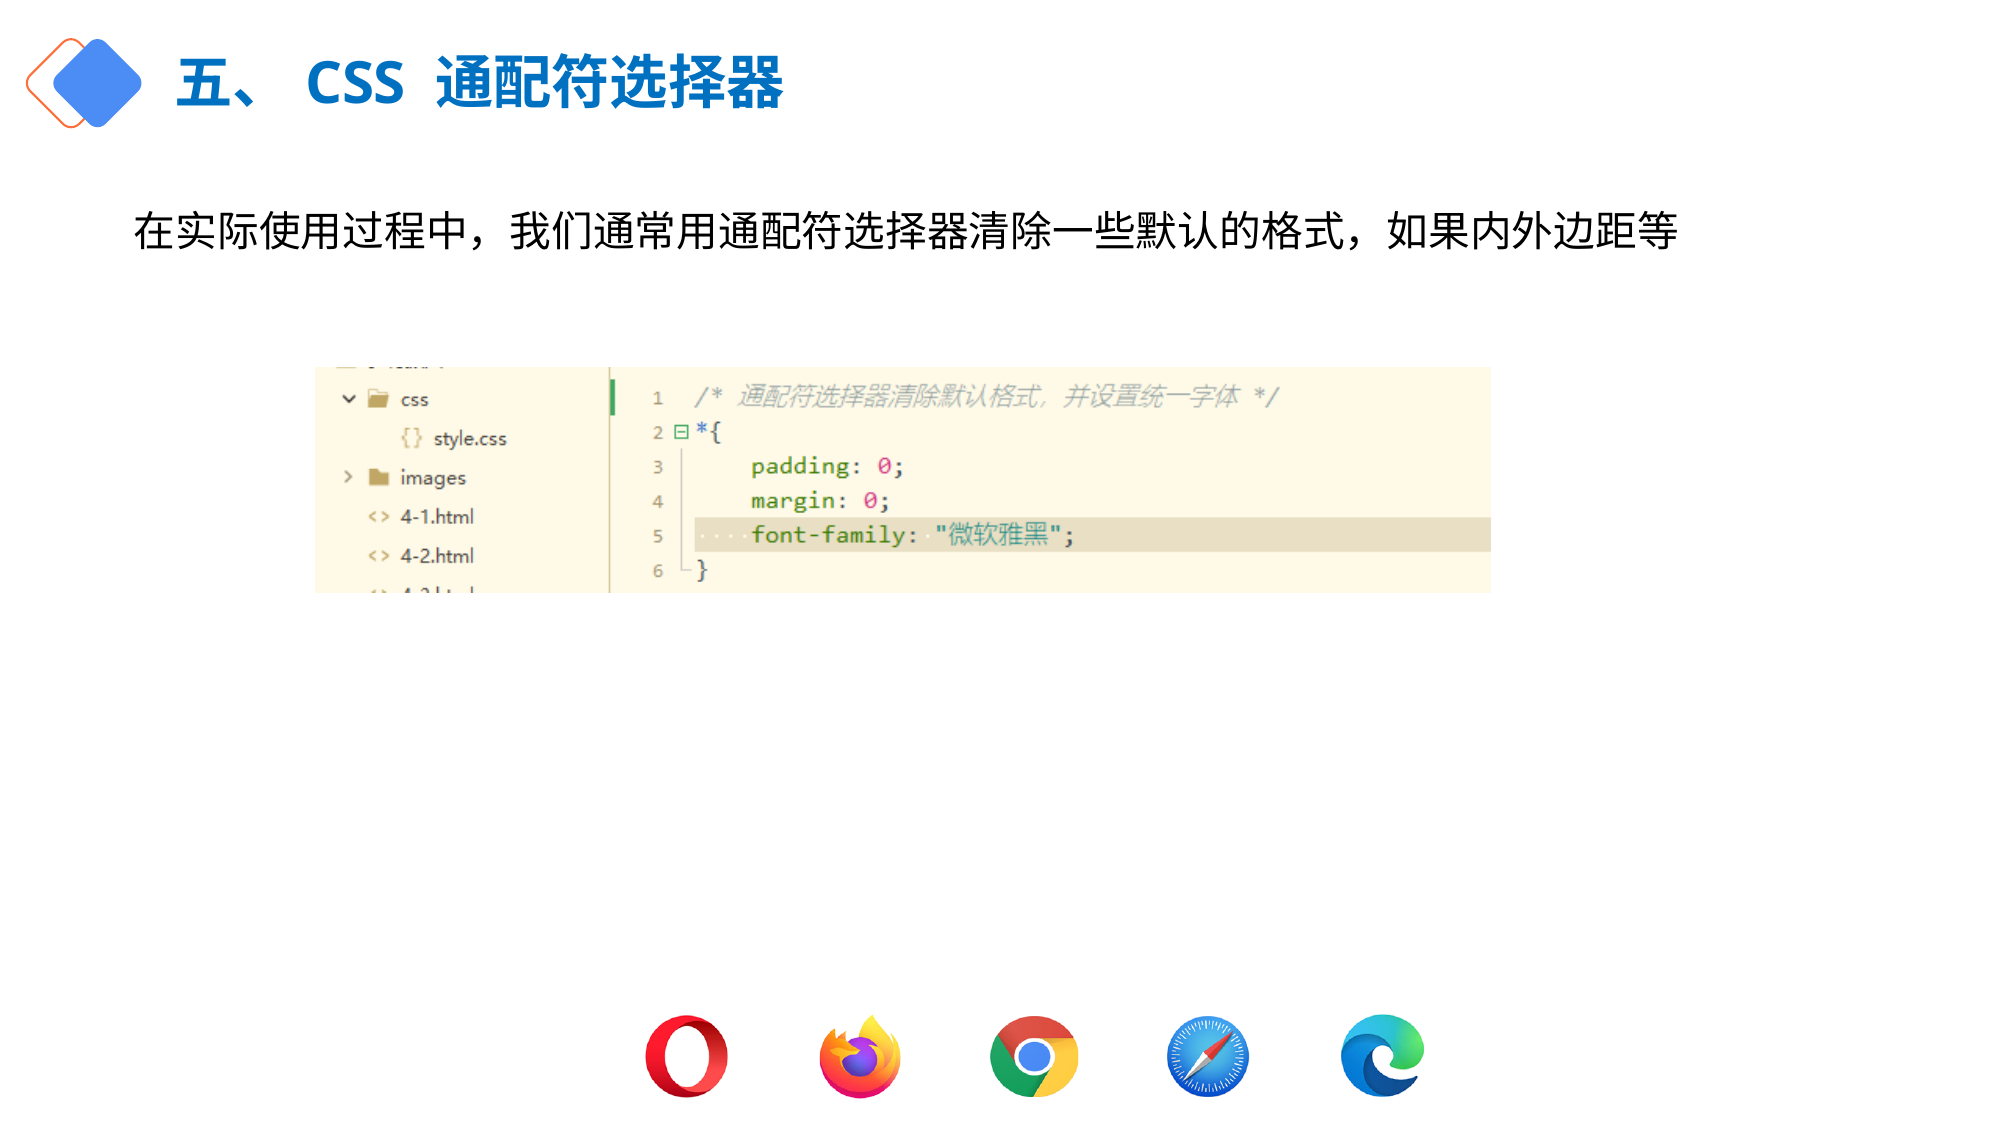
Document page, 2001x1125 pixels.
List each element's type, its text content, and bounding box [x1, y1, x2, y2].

picture [568, 1014, 1545, 1110]
picture [315, 367, 1491, 593]
list 在实际使用过程中，我们通常用通配符选择器清除一些默认的格式，如果内外边距等 [118, 172, 1832, 1014]
title 五、CSS 通配符选择器 [159, 25, 929, 144]
